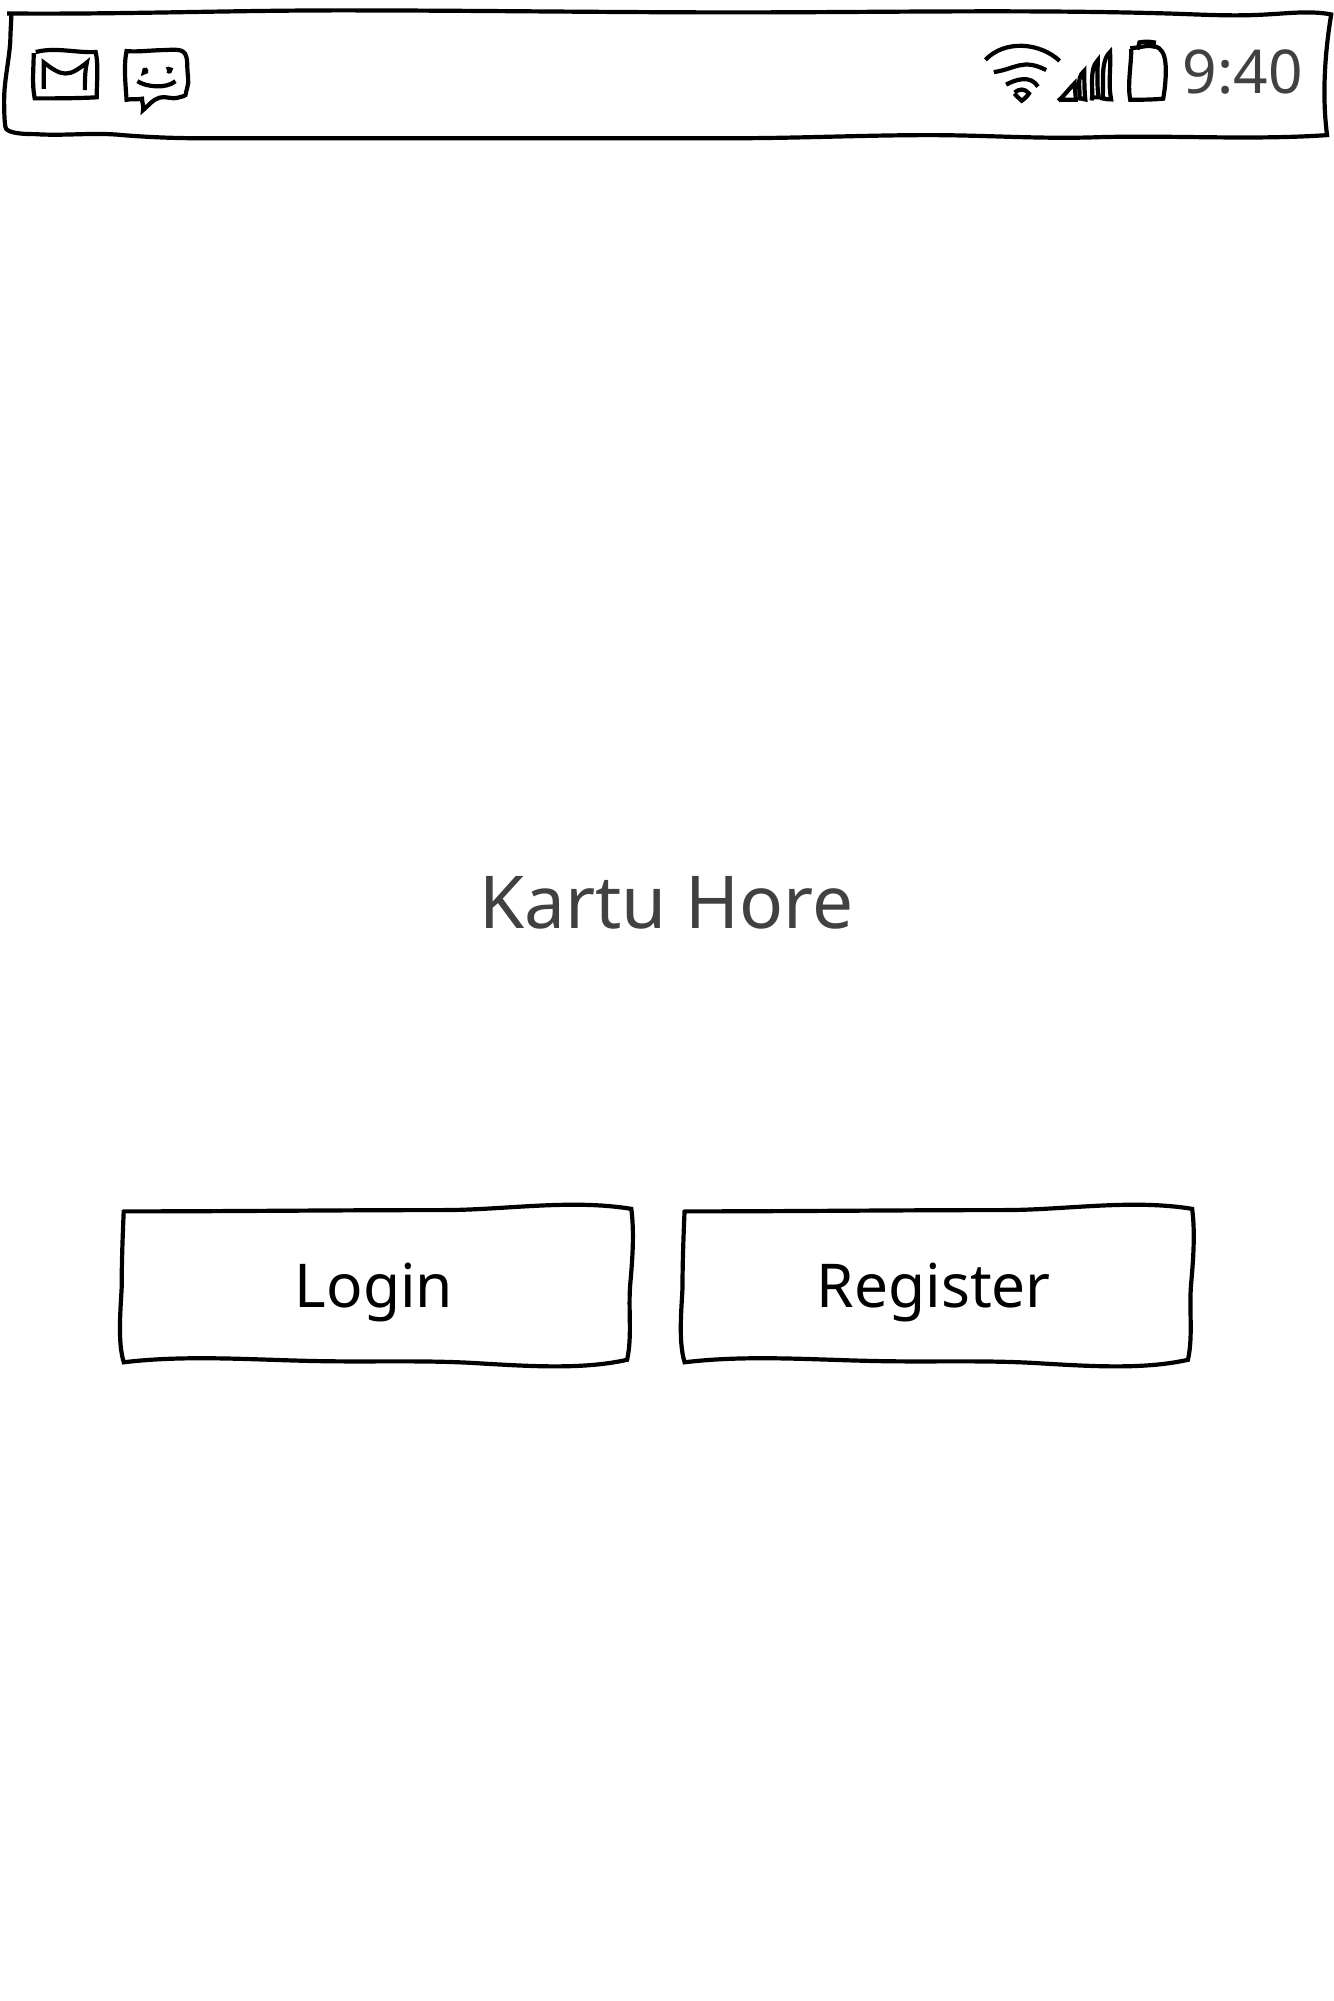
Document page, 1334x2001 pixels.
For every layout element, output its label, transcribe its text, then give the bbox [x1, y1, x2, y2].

text_box Login [275, 1232, 474, 1333]
text_box [119, 1204, 633, 1367]
text_box Kartu Hore [454, 842, 879, 957]
text_box Register [777, 1232, 1091, 1333]
text_box [680, 1204, 1194, 1367]
